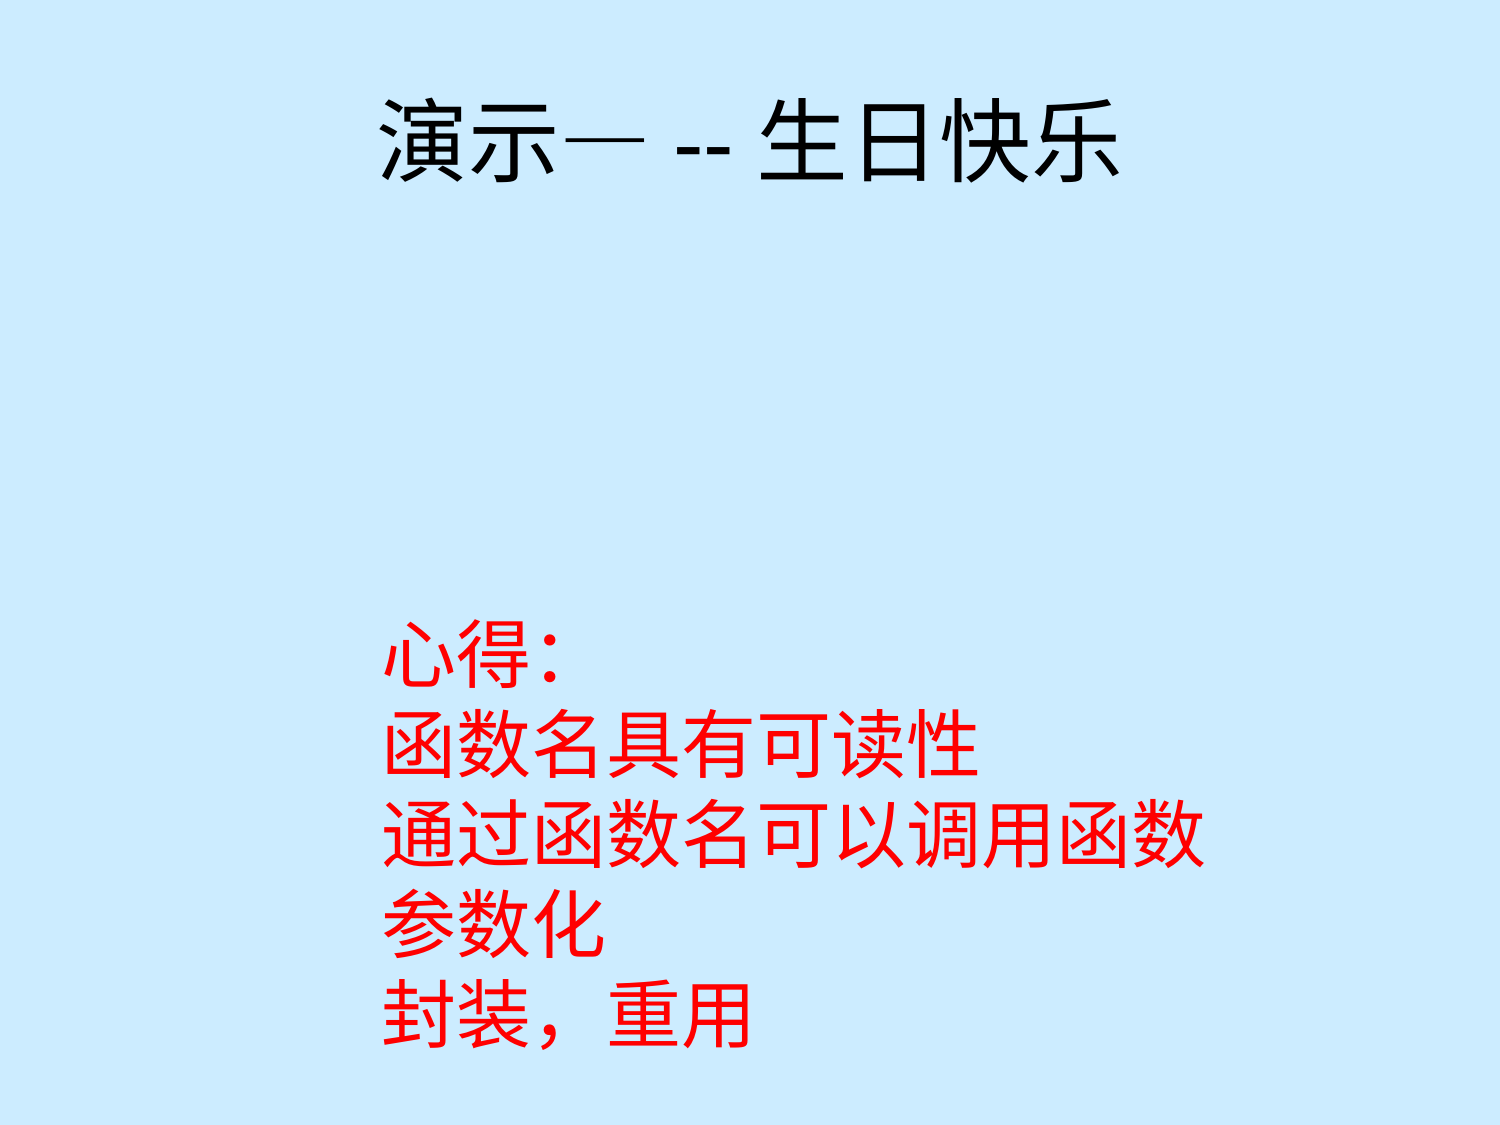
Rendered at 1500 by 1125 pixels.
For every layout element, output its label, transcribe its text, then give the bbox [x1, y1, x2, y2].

text_box 心得： 函数名具有可读性 通过函数名可以调用函数 参数化 封装，重用 [366, 599, 1222, 1065]
title 演示—--生日快乐 [75, 45, 1425, 233]
